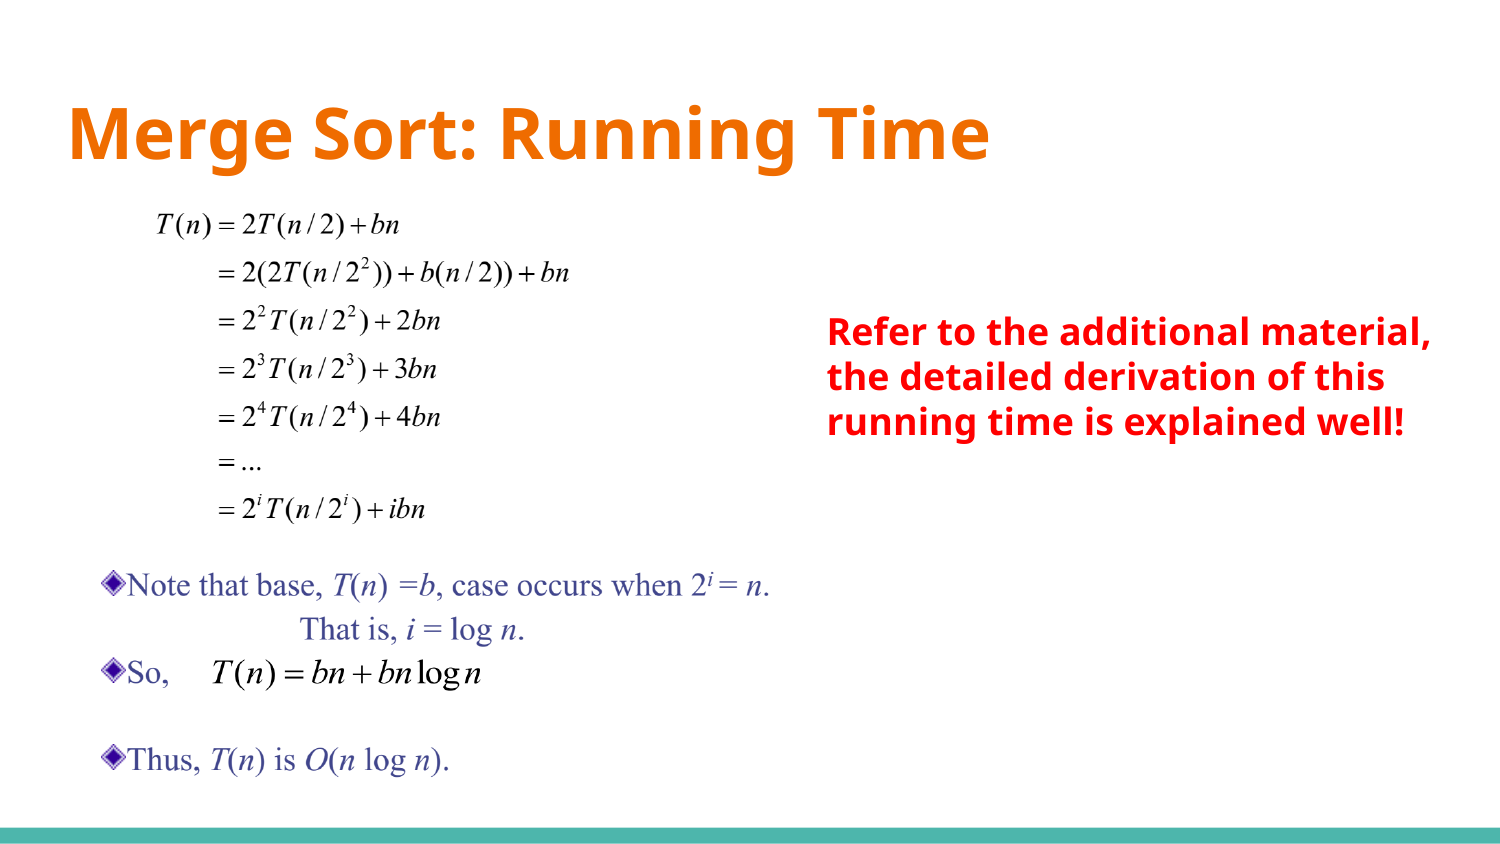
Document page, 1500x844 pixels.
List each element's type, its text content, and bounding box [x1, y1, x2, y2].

text_box Refer to the additional material, the detailed derivation of this running time is explained well! [874, 292, 1448, 475]
picture [50, 195, 870, 802]
title Merge Sort: Running Time [51, 72, 1449, 189]
